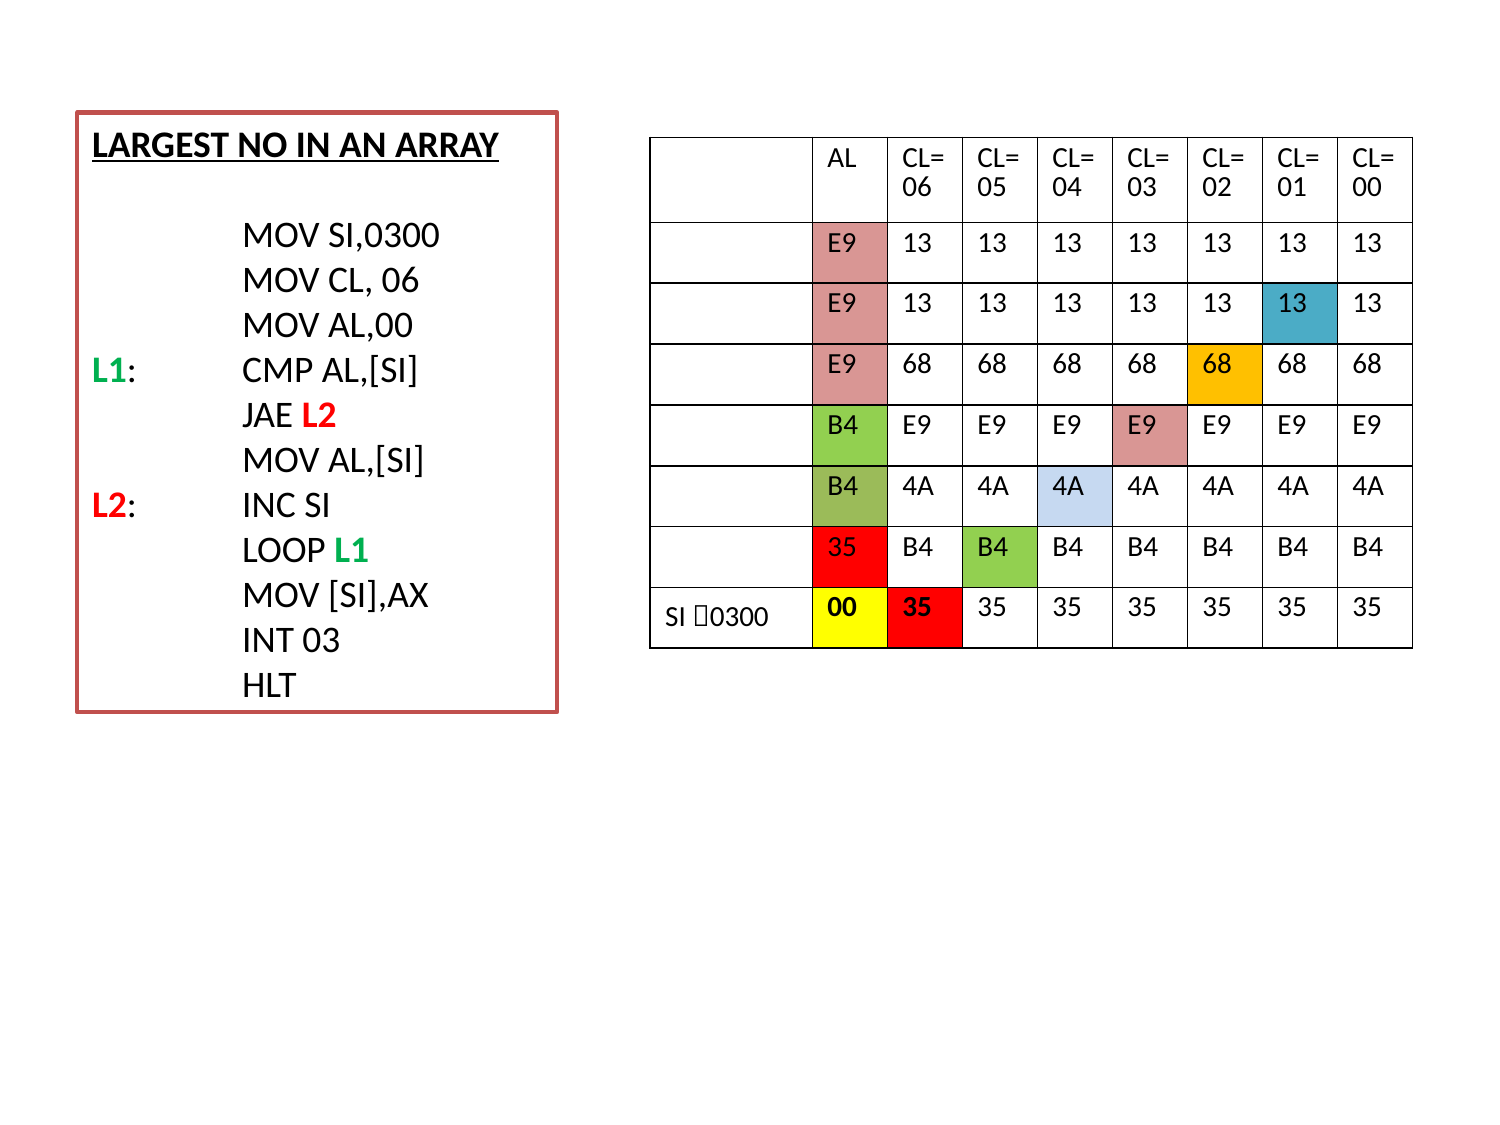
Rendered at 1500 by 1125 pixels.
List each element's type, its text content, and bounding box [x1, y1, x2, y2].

table_cell 35 [1113, 588, 1187, 647]
table_cell B4 [1263, 527, 1337, 587]
table_header CL= 00 [1338, 138, 1412, 222]
table_cell [651, 223, 812, 282]
table_cell 13 [1113, 284, 1187, 343]
table_cell E9 [963, 406, 1037, 465]
table_cell 4A [888, 467, 962, 526]
table_header CL= 01 [1263, 138, 1337, 222]
table_cell 13 [1038, 223, 1112, 282]
table_cell E9 [1188, 406, 1262, 465]
table_cell E9 [813, 284, 887, 343]
table_cell B4 [1338, 527, 1412, 587]
table_cell 68 [1263, 345, 1337, 404]
table_cell E9 [813, 223, 887, 282]
table_cell [651, 345, 812, 404]
table_header CL= 03 [1113, 138, 1187, 222]
table_header CL= 05 [963, 138, 1037, 222]
table_cell 35 [1038, 588, 1112, 647]
table_cell B4 [963, 527, 1037, 587]
table_header CL= 06 [888, 138, 962, 222]
text_box LARGEST NO IN AN ARRAY MOV SI,0300 MOV CL, 06 MOV AL,00 L1: CMP AL,[SI] JAE L2 MOV AL,[SI] L2: INC SI LOOP L1 MOV [SI],AX INT 03 HLT [75, 110, 559, 714]
table_cell 13 [963, 284, 1037, 343]
table_cell B4 [813, 406, 887, 465]
table_cell E9 [888, 406, 962, 465]
table_cell 35 [813, 527, 887, 587]
table_cell 4A [1338, 467, 1412, 526]
table_cell 35 [1338, 588, 1412, 647]
table_cell SI 0300 [651, 588, 812, 647]
table_cell 13 [1113, 223, 1187, 282]
table_cell [651, 284, 812, 343]
table_cell 4A [1038, 467, 1112, 526]
table_cell E9 [1263, 406, 1337, 465]
table_cell 35 [1188, 588, 1262, 647]
table_header [651, 138, 812, 222]
table_cell E9 [1338, 406, 1412, 465]
table_cell 68 [963, 345, 1037, 404]
table_header AL [813, 138, 887, 222]
table_cell 4A [1188, 467, 1262, 526]
table_cell 68 [1113, 345, 1187, 404]
table_cell [651, 527, 812, 587]
table_cell E9 [813, 345, 887, 404]
table_cell 68 [1038, 345, 1112, 404]
table_cell E9 [1113, 406, 1187, 465]
table_cell 68 [888, 345, 962, 404]
table_cell 13 [1263, 223, 1337, 282]
table_cell 35 [1263, 588, 1337, 647]
table_cell 13 [1188, 223, 1262, 282]
table_cell 68 [1188, 345, 1262, 404]
table_cell 00 [813, 588, 887, 647]
table_cell 13 [1038, 284, 1112, 343]
table_cell 35 [888, 588, 962, 647]
table_cell E9 [1038, 406, 1112, 465]
table_cell 13 [1338, 284, 1412, 343]
table_cell 13 [1338, 223, 1412, 282]
table_cell [651, 467, 812, 526]
table_cell 13 [963, 223, 1037, 282]
table_cell B4 [813, 467, 887, 526]
table_header CL= 04 [1038, 138, 1112, 222]
table_cell 13 [1188, 284, 1262, 343]
table_cell B4 [1038, 527, 1112, 587]
table_cell 4A [1263, 467, 1337, 526]
table_cell 13 [888, 284, 962, 343]
table_cell [651, 406, 812, 465]
table_cell 4A [1113, 467, 1187, 526]
table_cell 68 [1338, 345, 1412, 404]
table_header CL= 02 [1188, 138, 1262, 222]
table_cell 35 [963, 588, 1037, 647]
table_cell B4 [1113, 527, 1187, 587]
table_cell B4 [1188, 527, 1262, 587]
table_cell 13 [888, 223, 962, 282]
table_cell 13 [1263, 284, 1337, 343]
table_cell 4A [963, 467, 1037, 526]
table_cell B4 [888, 527, 962, 587]
